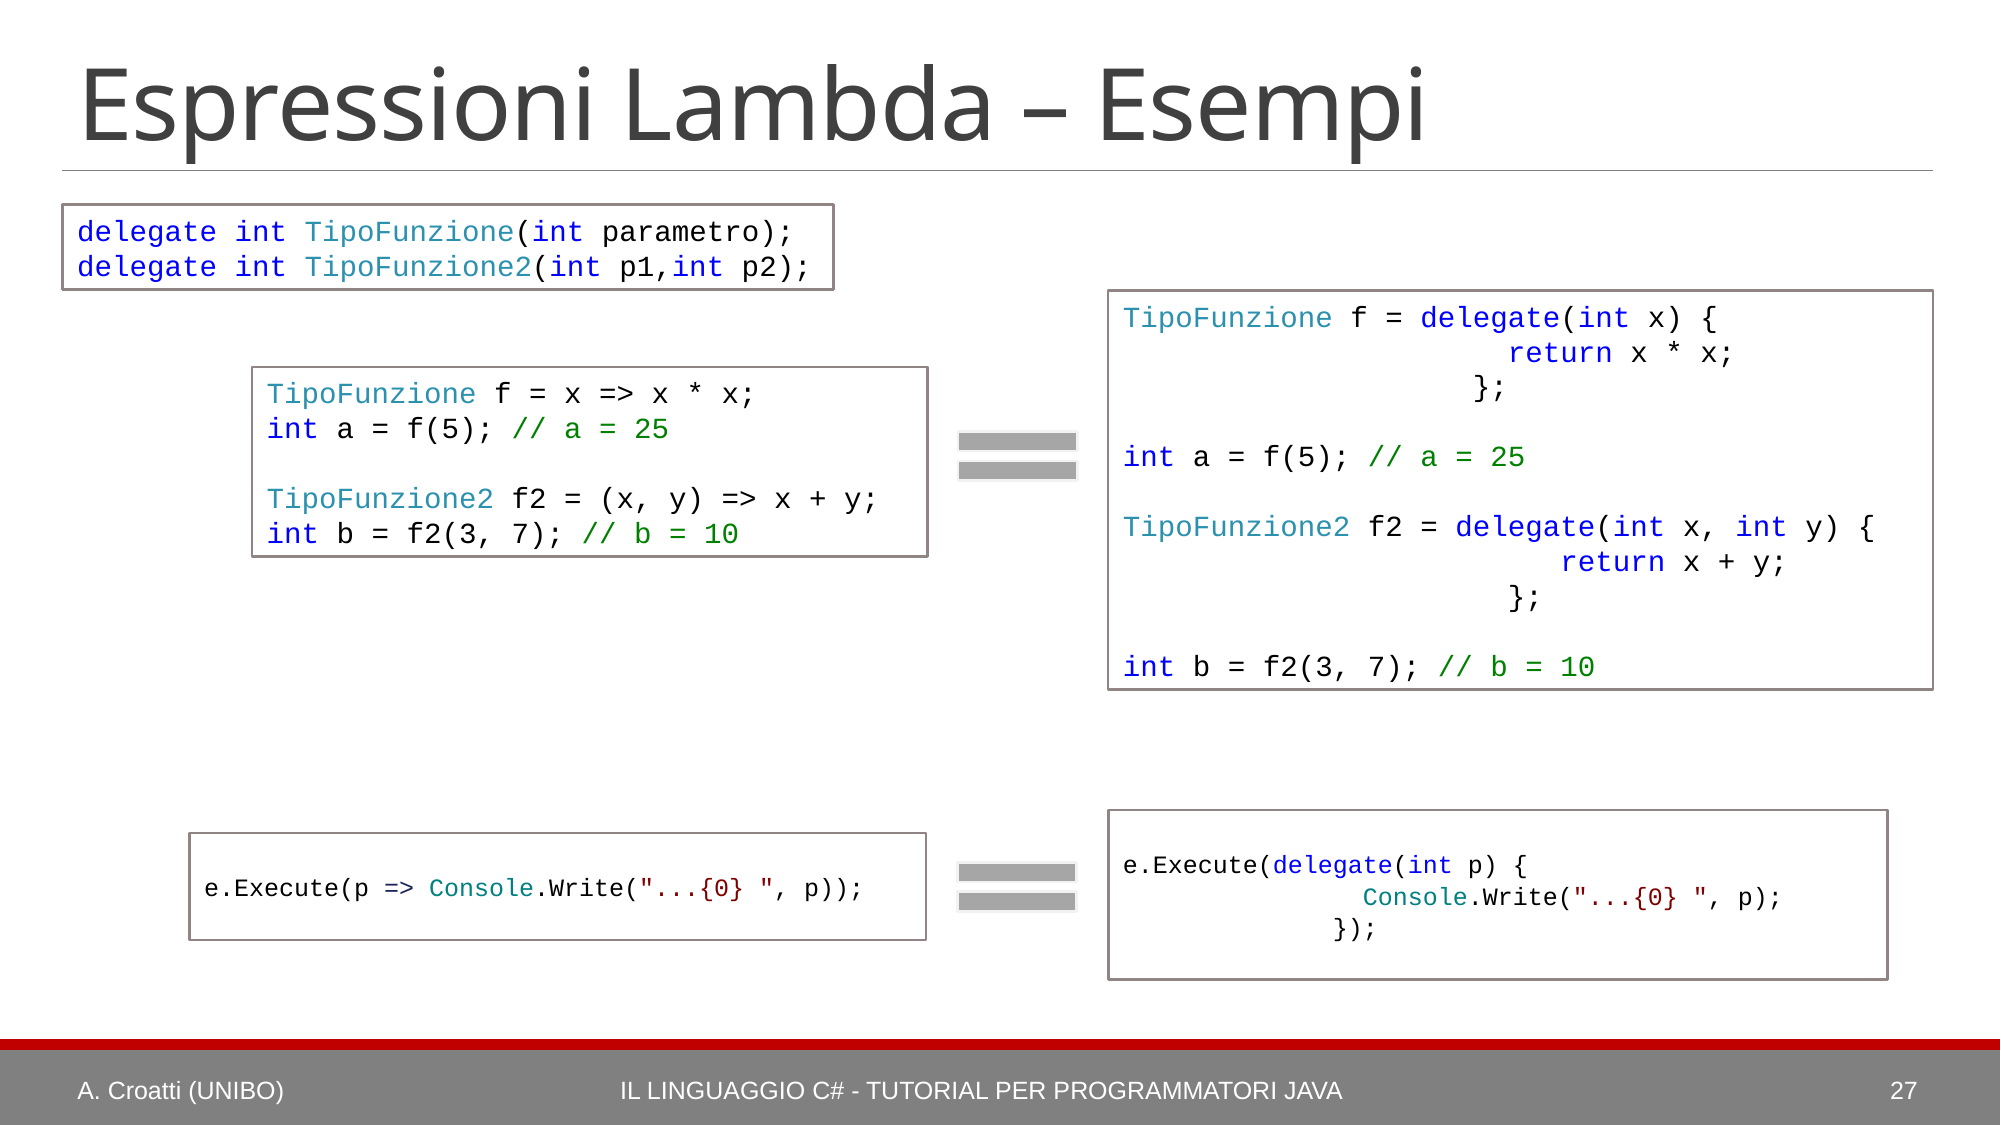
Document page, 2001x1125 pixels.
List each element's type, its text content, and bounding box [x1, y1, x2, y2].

slide_number 27 [1624, 1059, 1933, 1120]
text_box TipoFunzione f = delegate(int x) { return x * x; }; int a = f(5); // a = 25 TipoFunzione2 f2 = delegate(int x, int y) { return x + y; }; int b = f2(3, 7); // b = 10 [1107, 289, 1934, 691]
text_box delegate int TipoFunzione(int parametro); delegate int TipoFunzione2(int p1,int p2); [61, 203, 835, 291]
text_box TipoFunzione f = x => x * x; int a = f(5); // a = 25 TipoFunzione2 f2 = (x, y) => x + y; int b = f2(3, 7); // b = 10 [251, 366, 929, 558]
text_box [957, 460, 1079, 482]
title Espressioni Lambda – Esempi [62, 47, 1933, 169]
footer Il Linguaggio C# - Tutorial per Programmatori Java [339, 1059, 1624, 1120]
text_box [956, 890, 1078, 913]
text_box e.Execute(delegate(int p) { Console.Write("...{0} ", p); }); [1107, 809, 1889, 981]
text_box e.Execute(p => Console.Write("...{0} ", p)); [188, 832, 927, 941]
text_box [957, 430, 1079, 452]
slide_number A. Croatti (UNIBO) [62, 1059, 339, 1120]
text_box [956, 861, 1078, 883]
